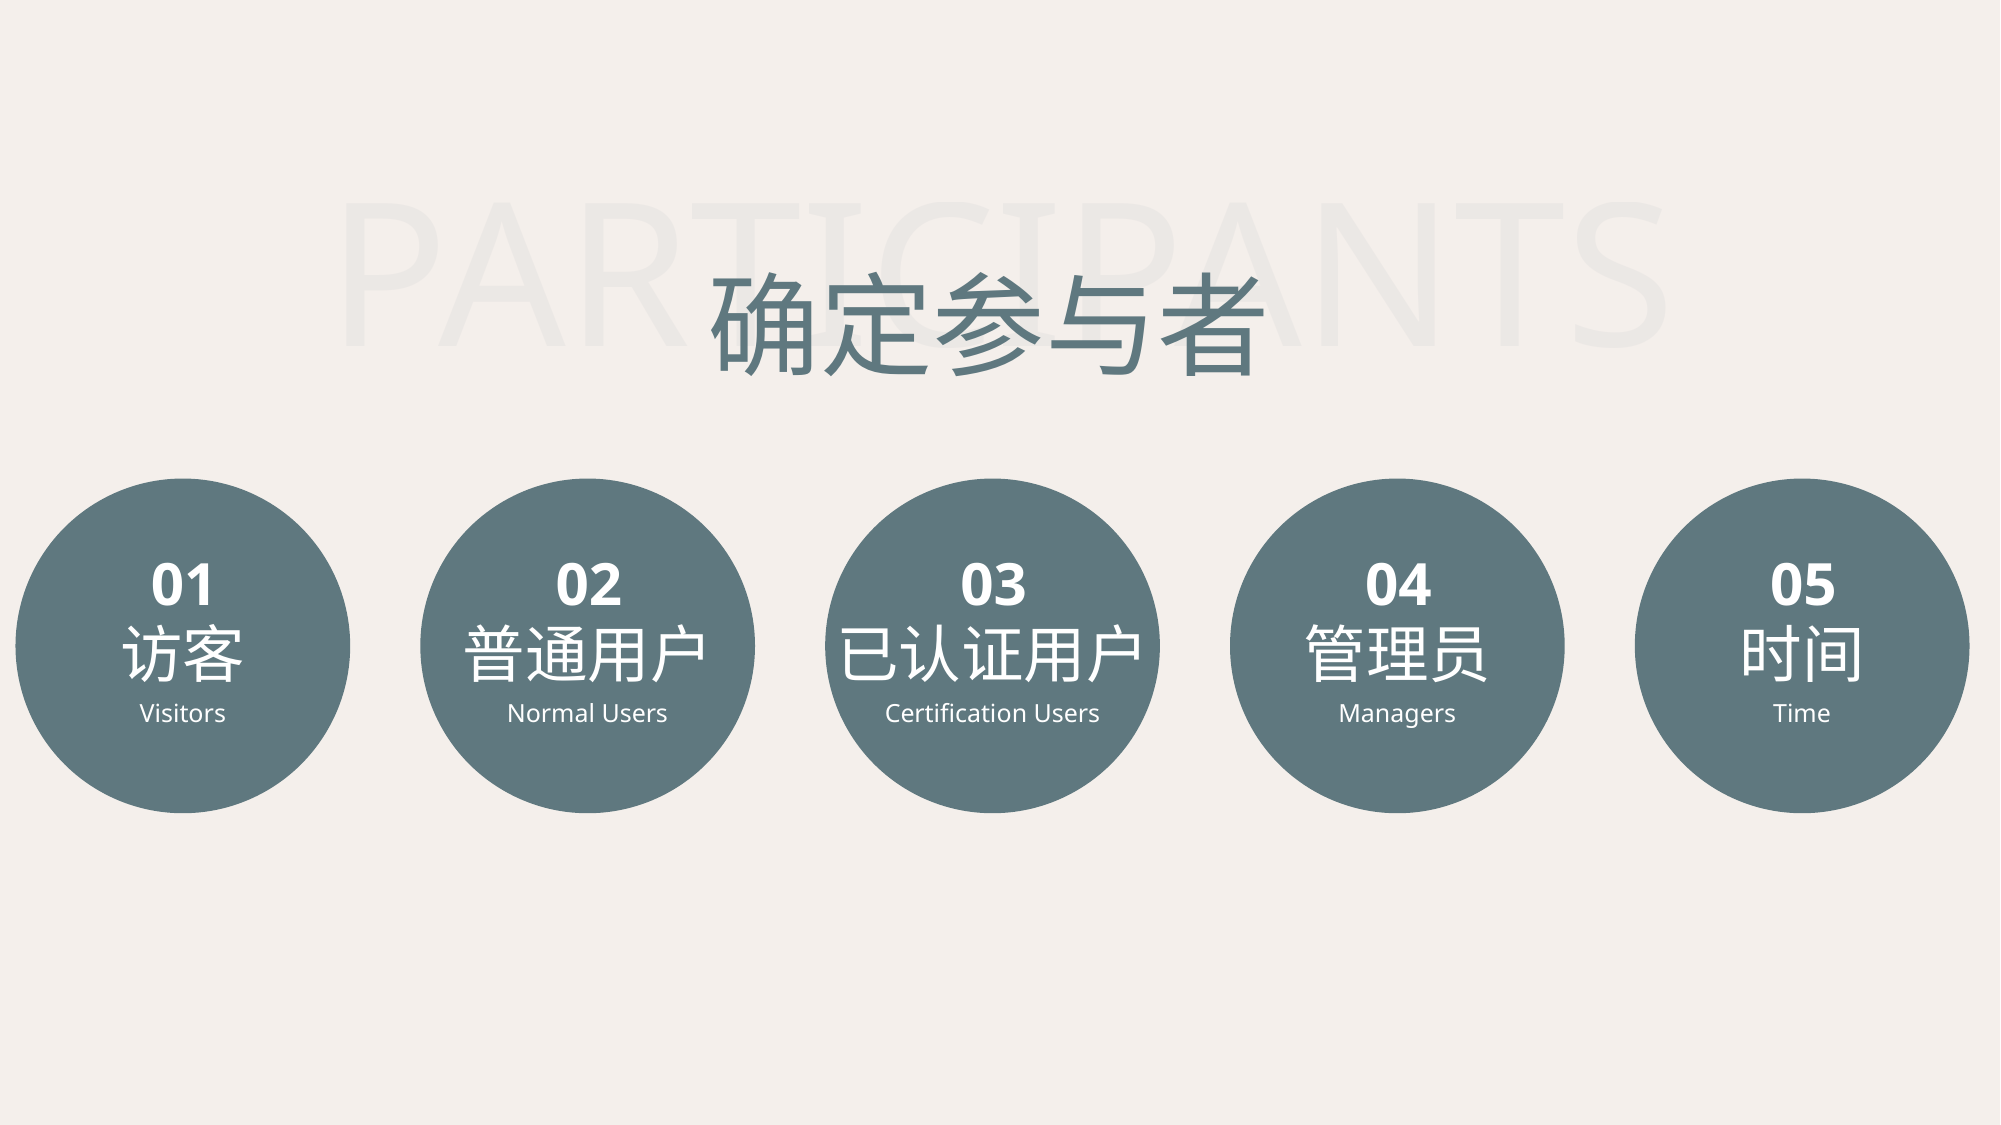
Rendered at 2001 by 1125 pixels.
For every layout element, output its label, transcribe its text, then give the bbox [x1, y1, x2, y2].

text_box PARTICIPANTS [122, 139, 1881, 395]
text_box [819, 478, 1166, 814]
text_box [1634, 478, 1970, 814]
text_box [1229, 478, 1565, 814]
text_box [420, 478, 755, 814]
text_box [15, 478, 351, 814]
text_box 确定参与者 [682, 221, 1296, 398]
